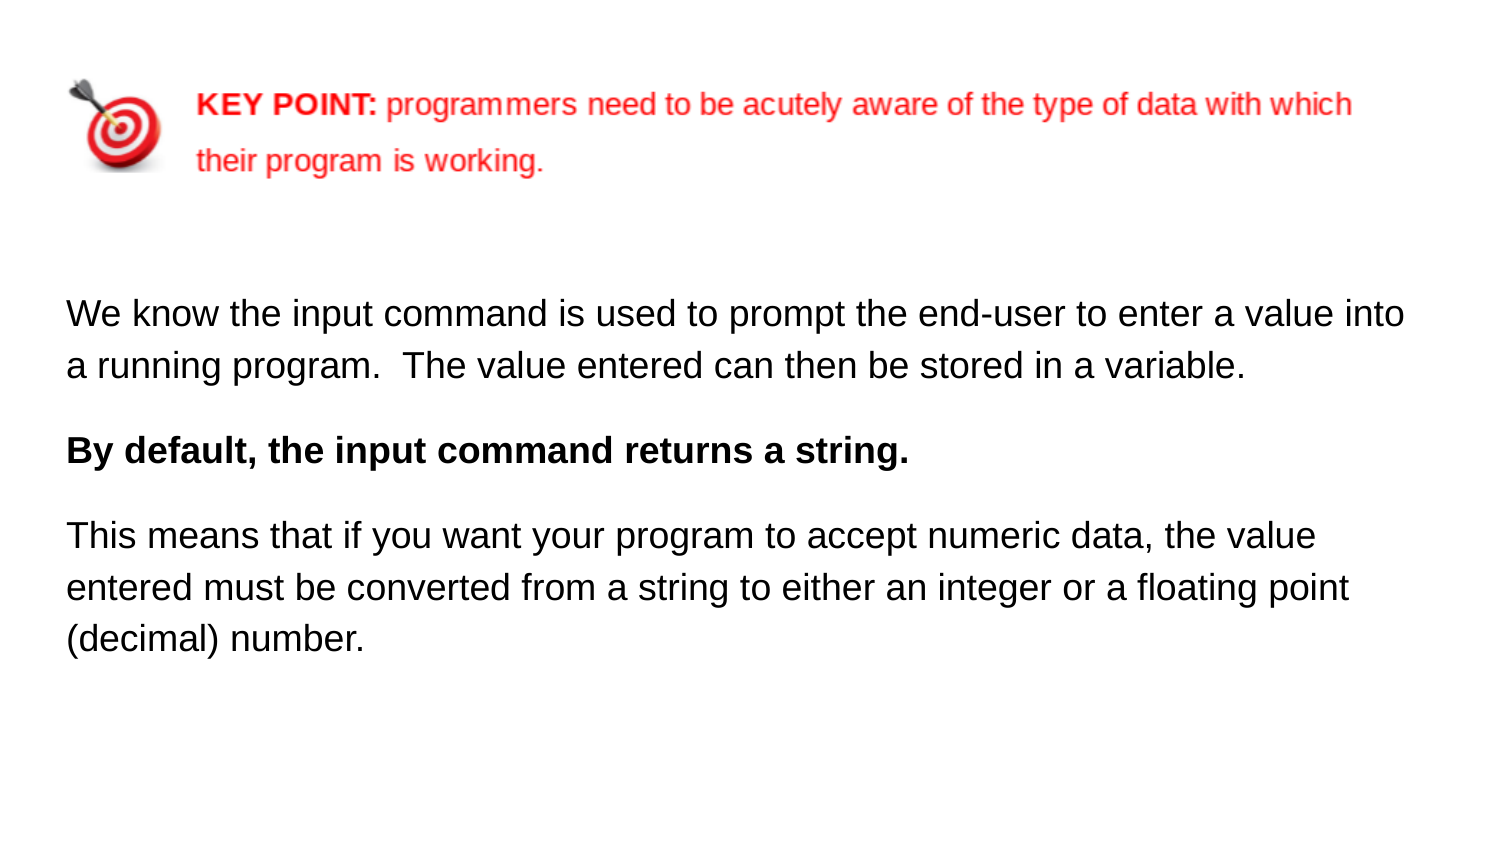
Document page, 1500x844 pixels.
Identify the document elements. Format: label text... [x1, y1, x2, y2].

list We know the input command is used to prompt the end-user to enter a value into a running program. The value entered can then be stored in a variable. By default, the input command returns a string. This means that if you want your program to accept numeric data, the value entered must be converted from a string to either an integer or a floating point (decimal) number. [51, 208, 1449, 750]
picture [18, 40, 1500, 200]
